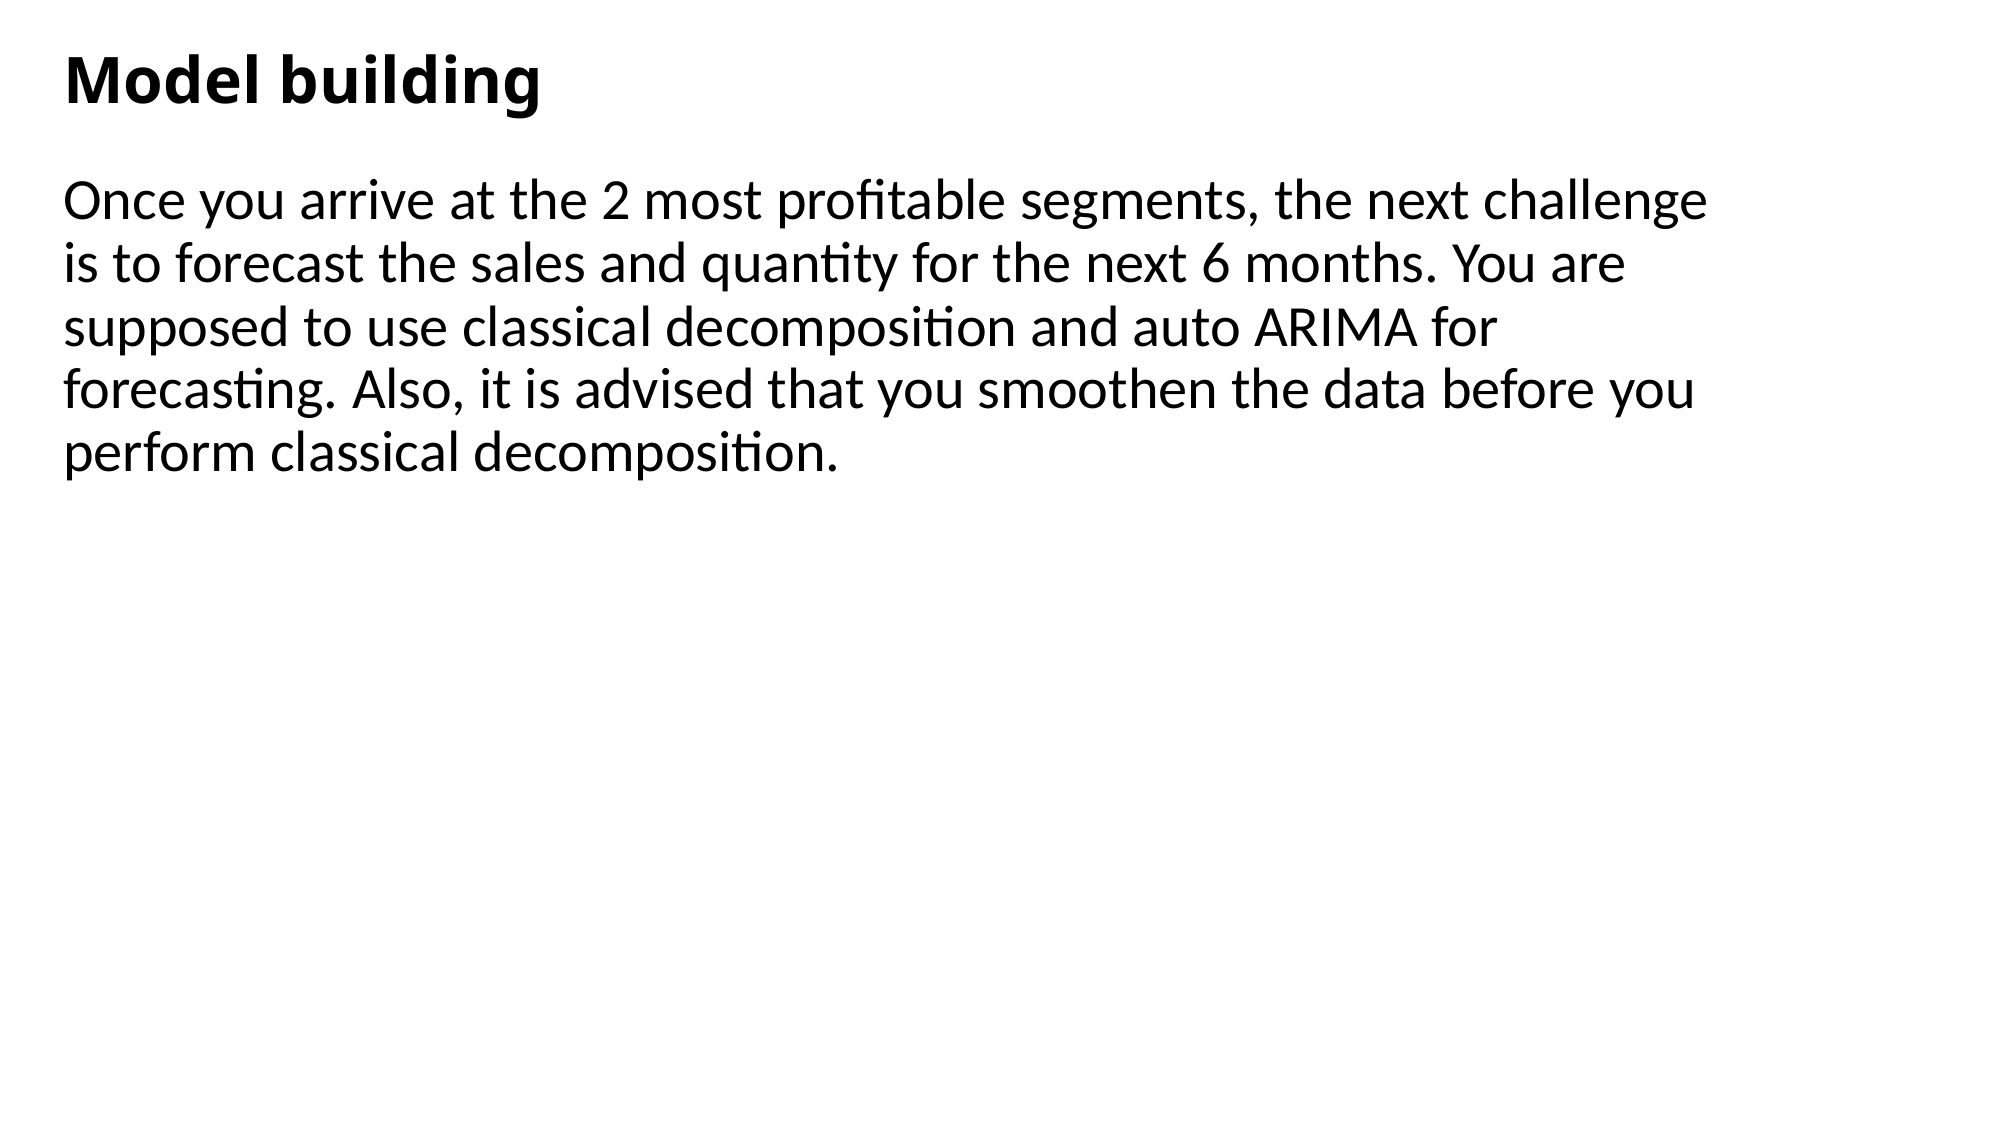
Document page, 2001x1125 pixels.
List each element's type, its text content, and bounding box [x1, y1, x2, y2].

title Model building [48, 25, 595, 139]
list Once you arrive at the 2 most profitable segments, the next challenge is to forecast the sales and quantity for the next 6 months. You are supposed to use classical decomposition and auto ARIMA for forecasting. Also, it is advised that you smoothen the data before you perform classical decomposition. [48, 162, 1774, 499]
